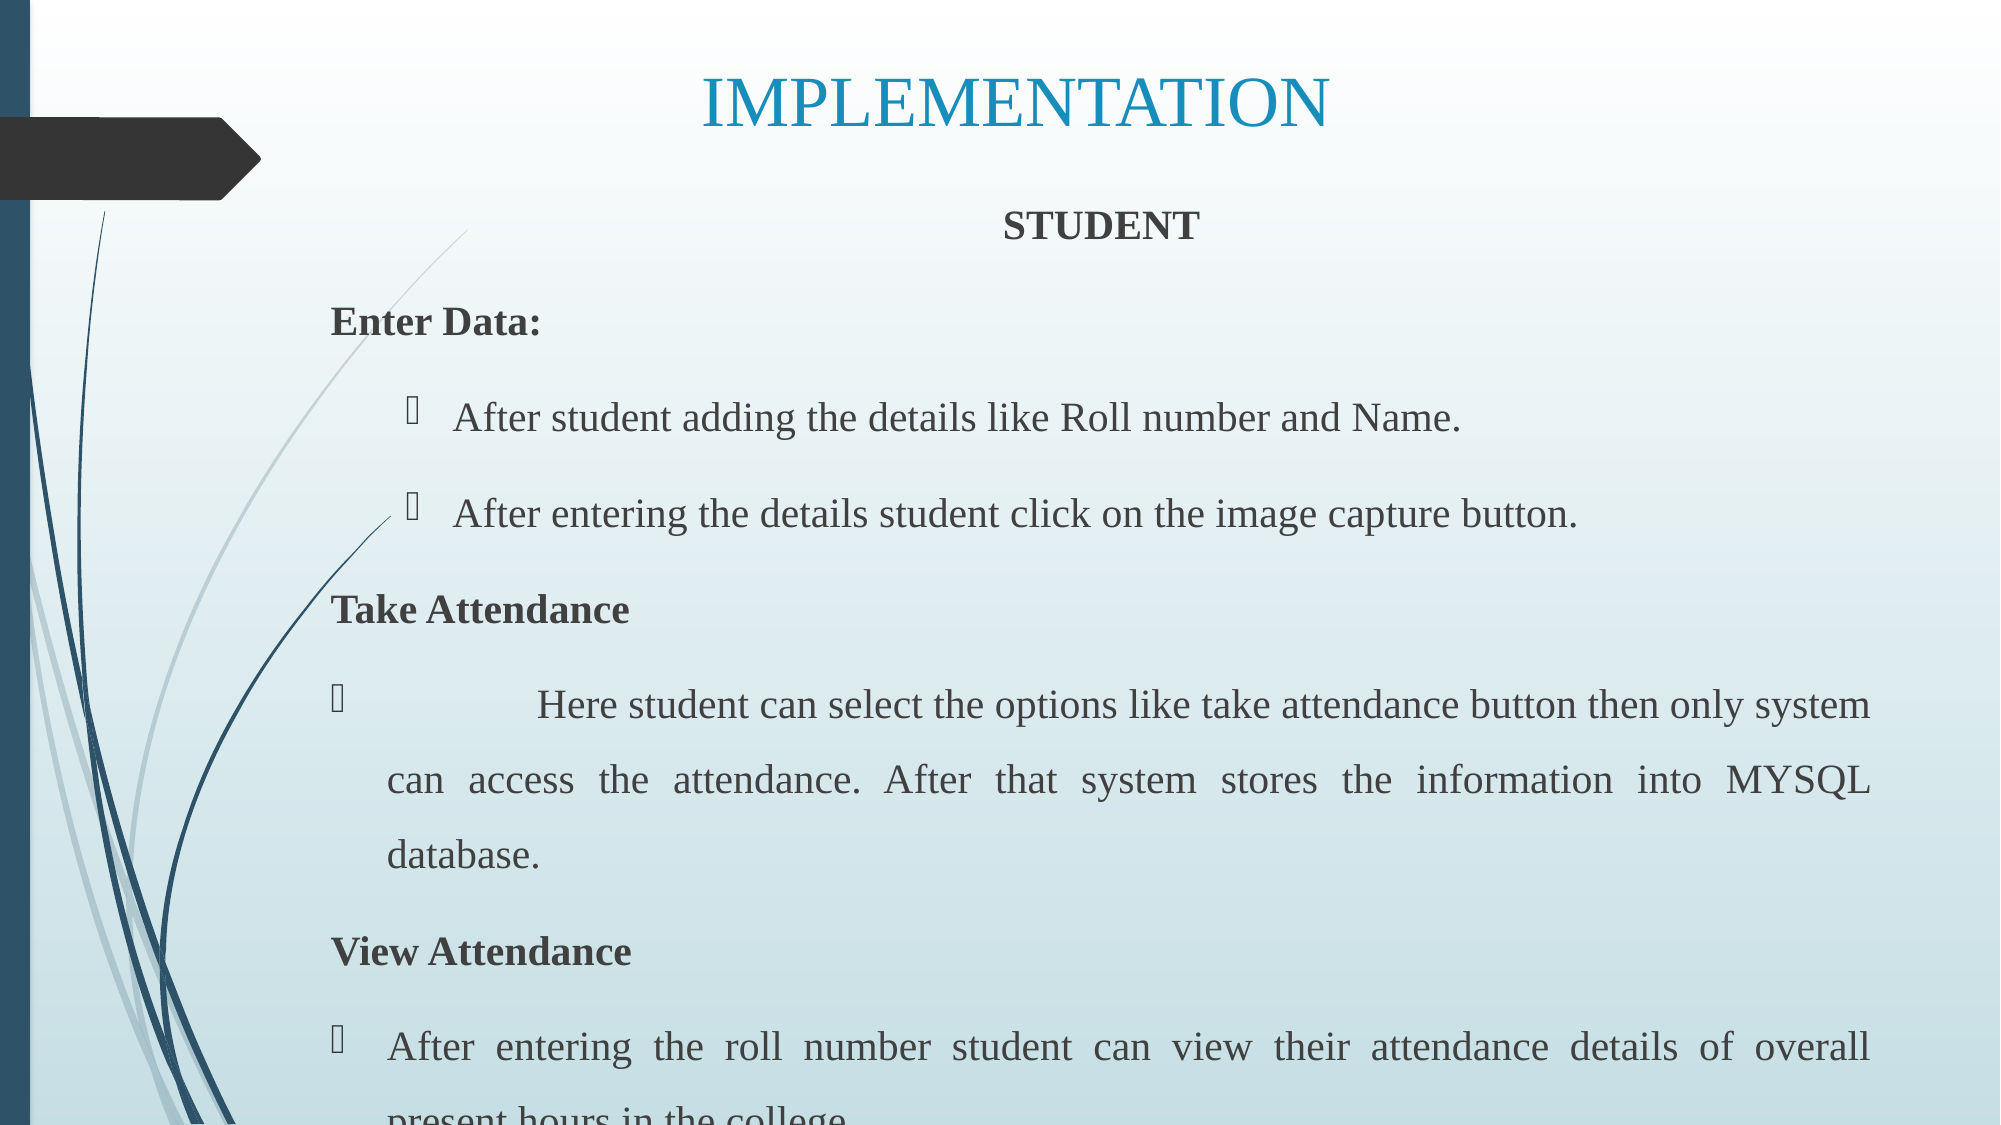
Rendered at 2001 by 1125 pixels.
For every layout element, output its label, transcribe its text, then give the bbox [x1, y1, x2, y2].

title IMPLEMENTATION [488, 46, 1545, 148]
list STUDENT Enter Data: After student adding the details like Roll number and Name. After entering the details student click on the image capture button. Take Attendance Here student can select the options like take attendance button then only system can access the attendance. After that system stores the information into MYSQL database. View Attendance After entering the roll number student can view their attendance details of overall present hours in the college. [315, 165, 1888, 1084]
